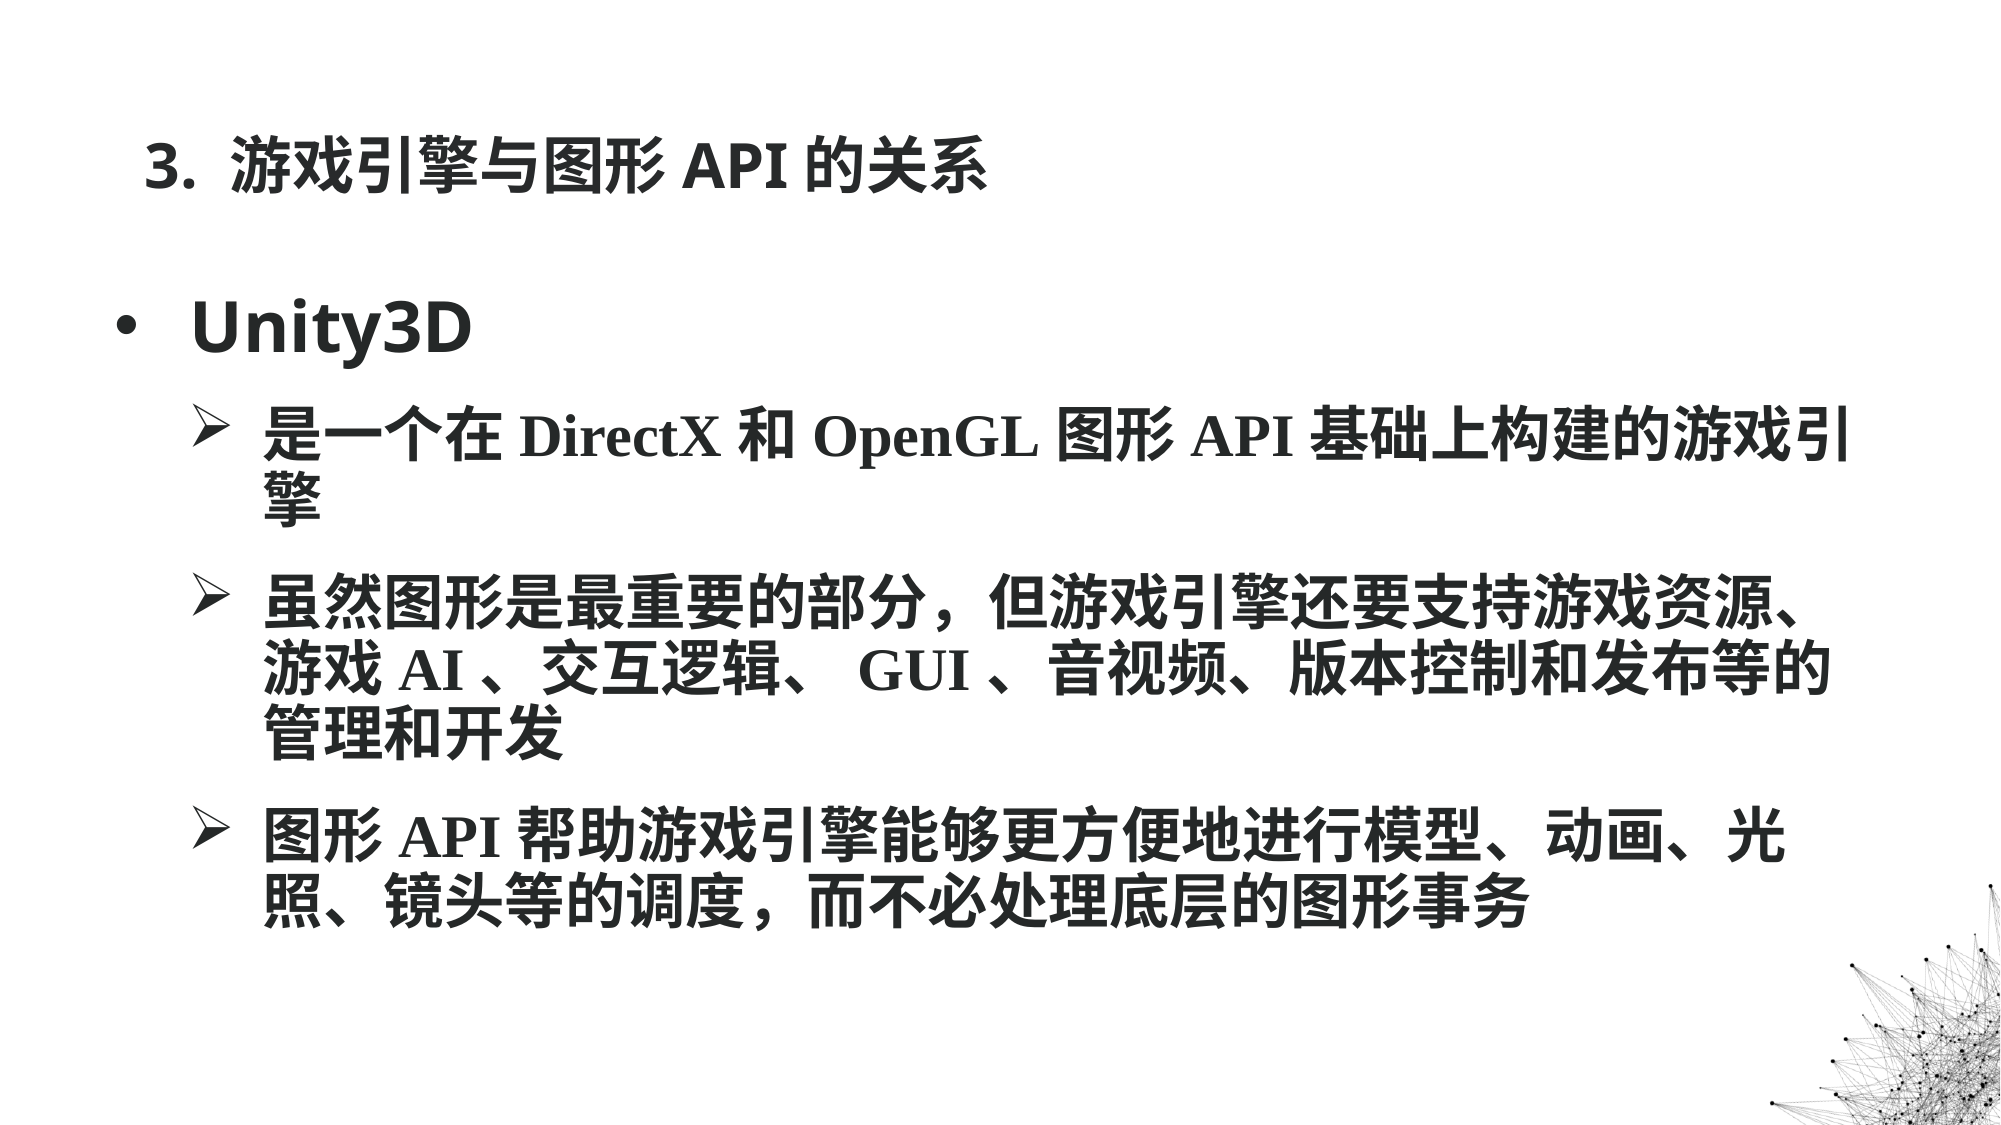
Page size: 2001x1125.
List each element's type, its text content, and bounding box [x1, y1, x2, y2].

title 3. 游戏引擎与图形API的关系 [137, 59, 1863, 266]
list Unity3D 是一个在DirectX和OpenGL图形API基础上构建的游戏引擎 虽然图形是最重要的部分，但游戏引擎还要支持游戏资源、游戏AI、交互逻辑、GUI、音视频、版本控制和发布等的管理和开发 图形API帮助游戏引擎能够更方便地进行模型、动画、光照、镜头等的调度，而不必处理底层的图形事务 [99, 266, 1901, 1125]
picture [1901, 882, 2001, 1125]
